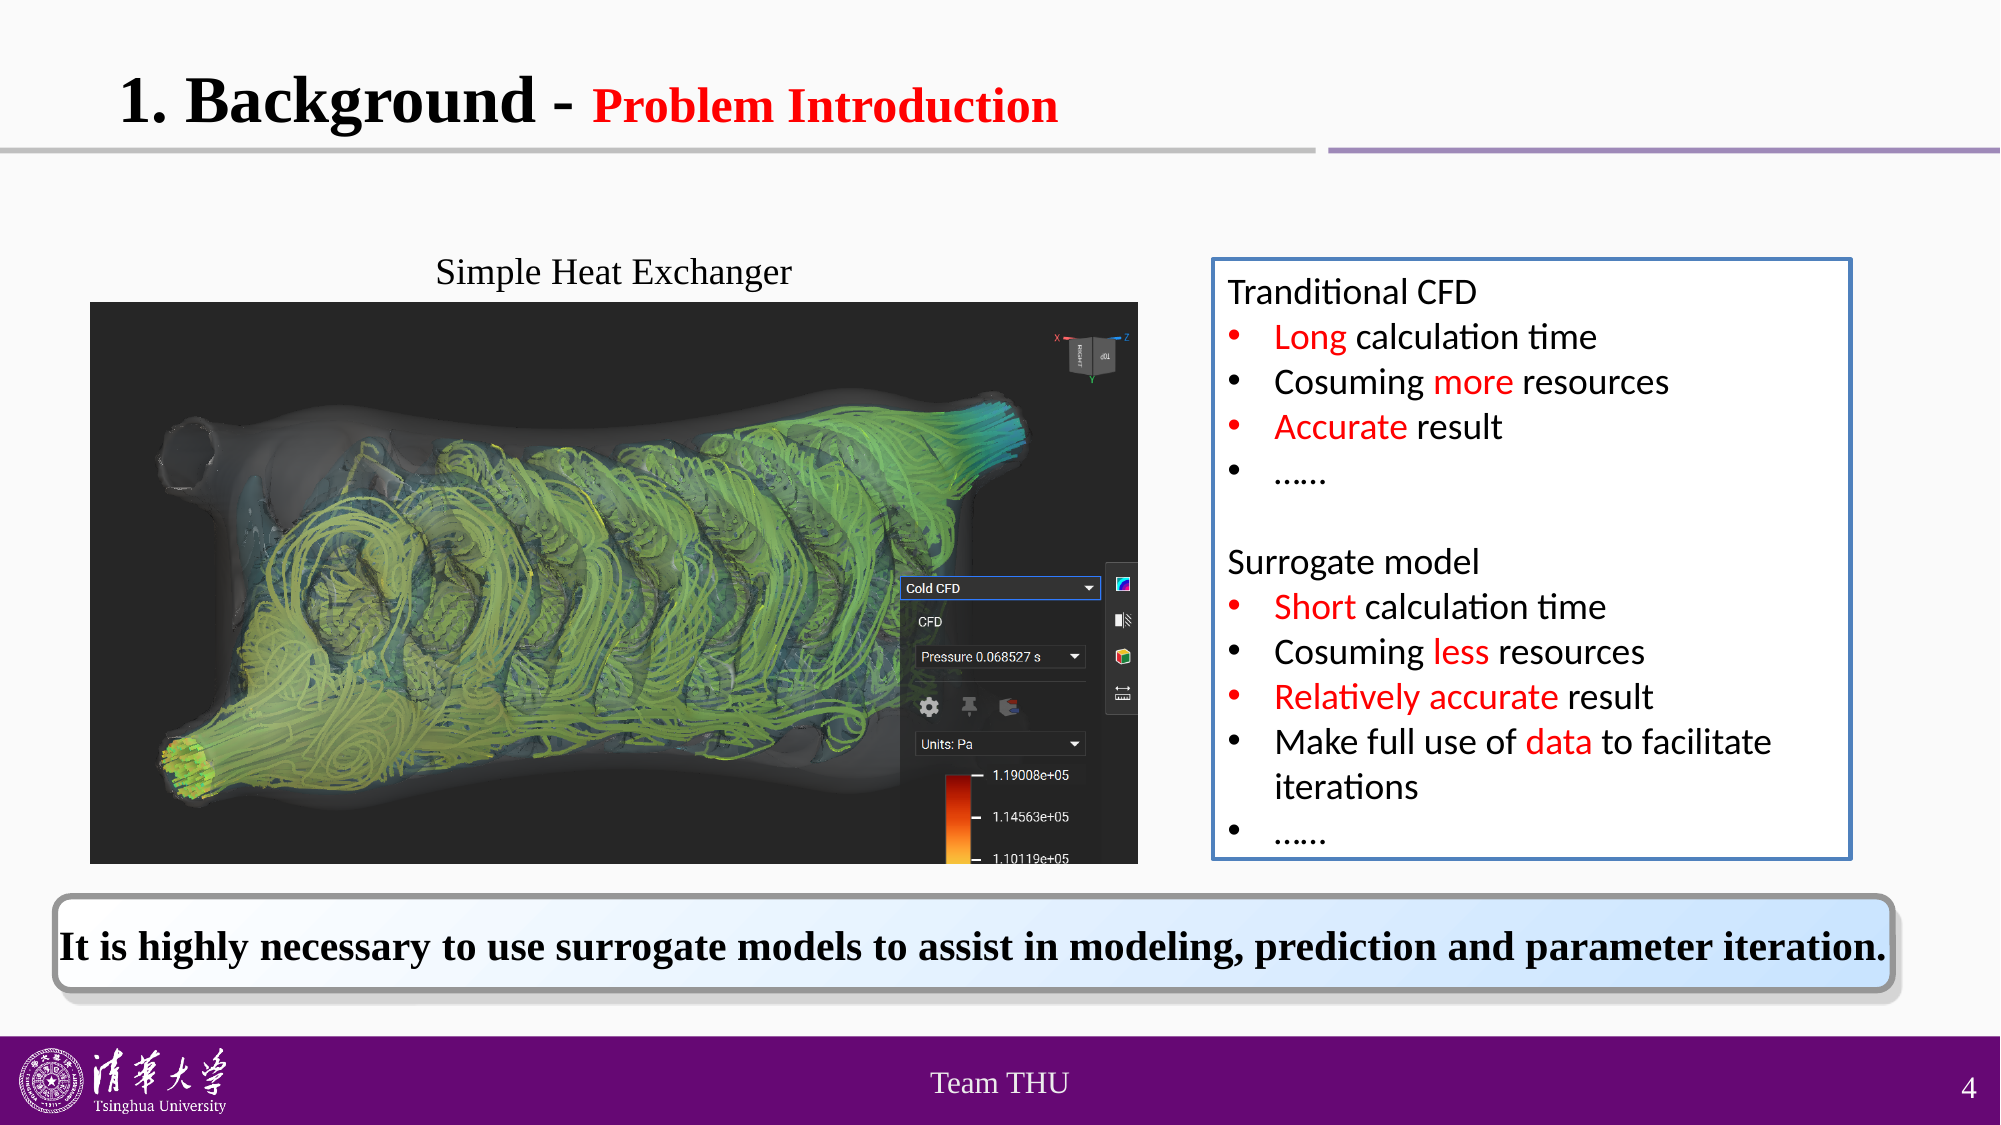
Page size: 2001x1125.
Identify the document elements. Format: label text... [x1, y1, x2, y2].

picture [90, 302, 1138, 864]
text_box It is highly necessary to use surrogate models to assist in modeling, prediction and parameter iteration. [54, 896, 1893, 991]
text_box Tranditional CFD Long calculation time Cosuming more resources Accurate result …… Surrogate model Short calculation time Cosuming less resources Relatively accurate result Make full use of data to facilitate iterations …… [1211, 257, 1853, 861]
footer Team THU [409, 1051, 1591, 1111]
title 1. Background - Problem Introduction [103, 44, 1905, 148]
slide_number 4 [1874, 1053, 1993, 1113]
text_box Simple Heat Exchanger [265, 239, 963, 299]
picture [19, 1048, 226, 1114]
